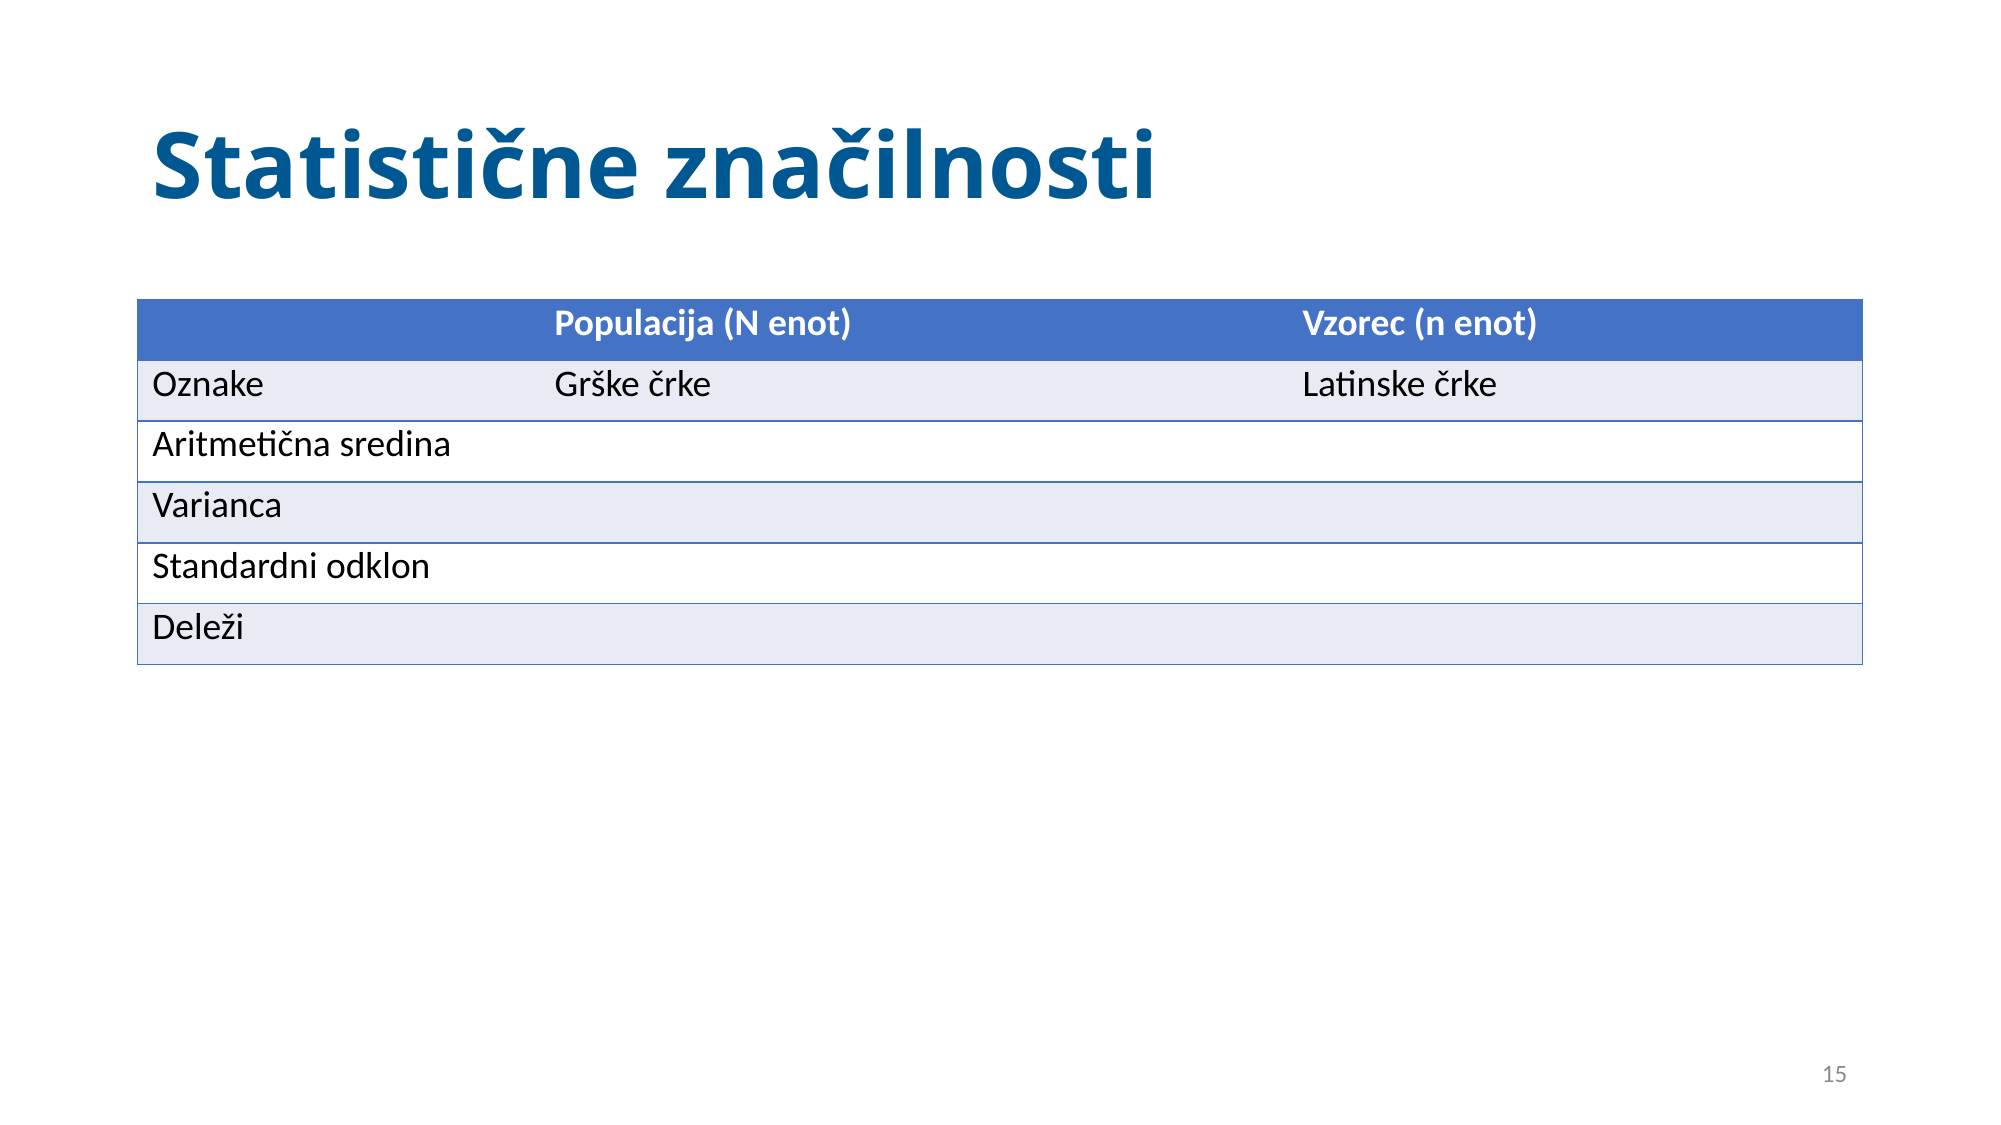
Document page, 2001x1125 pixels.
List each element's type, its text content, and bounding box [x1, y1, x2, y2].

title Statistične značilnosti [137, 59, 1863, 278]
slide_number 15 [1412, 1042, 1863, 1103]
